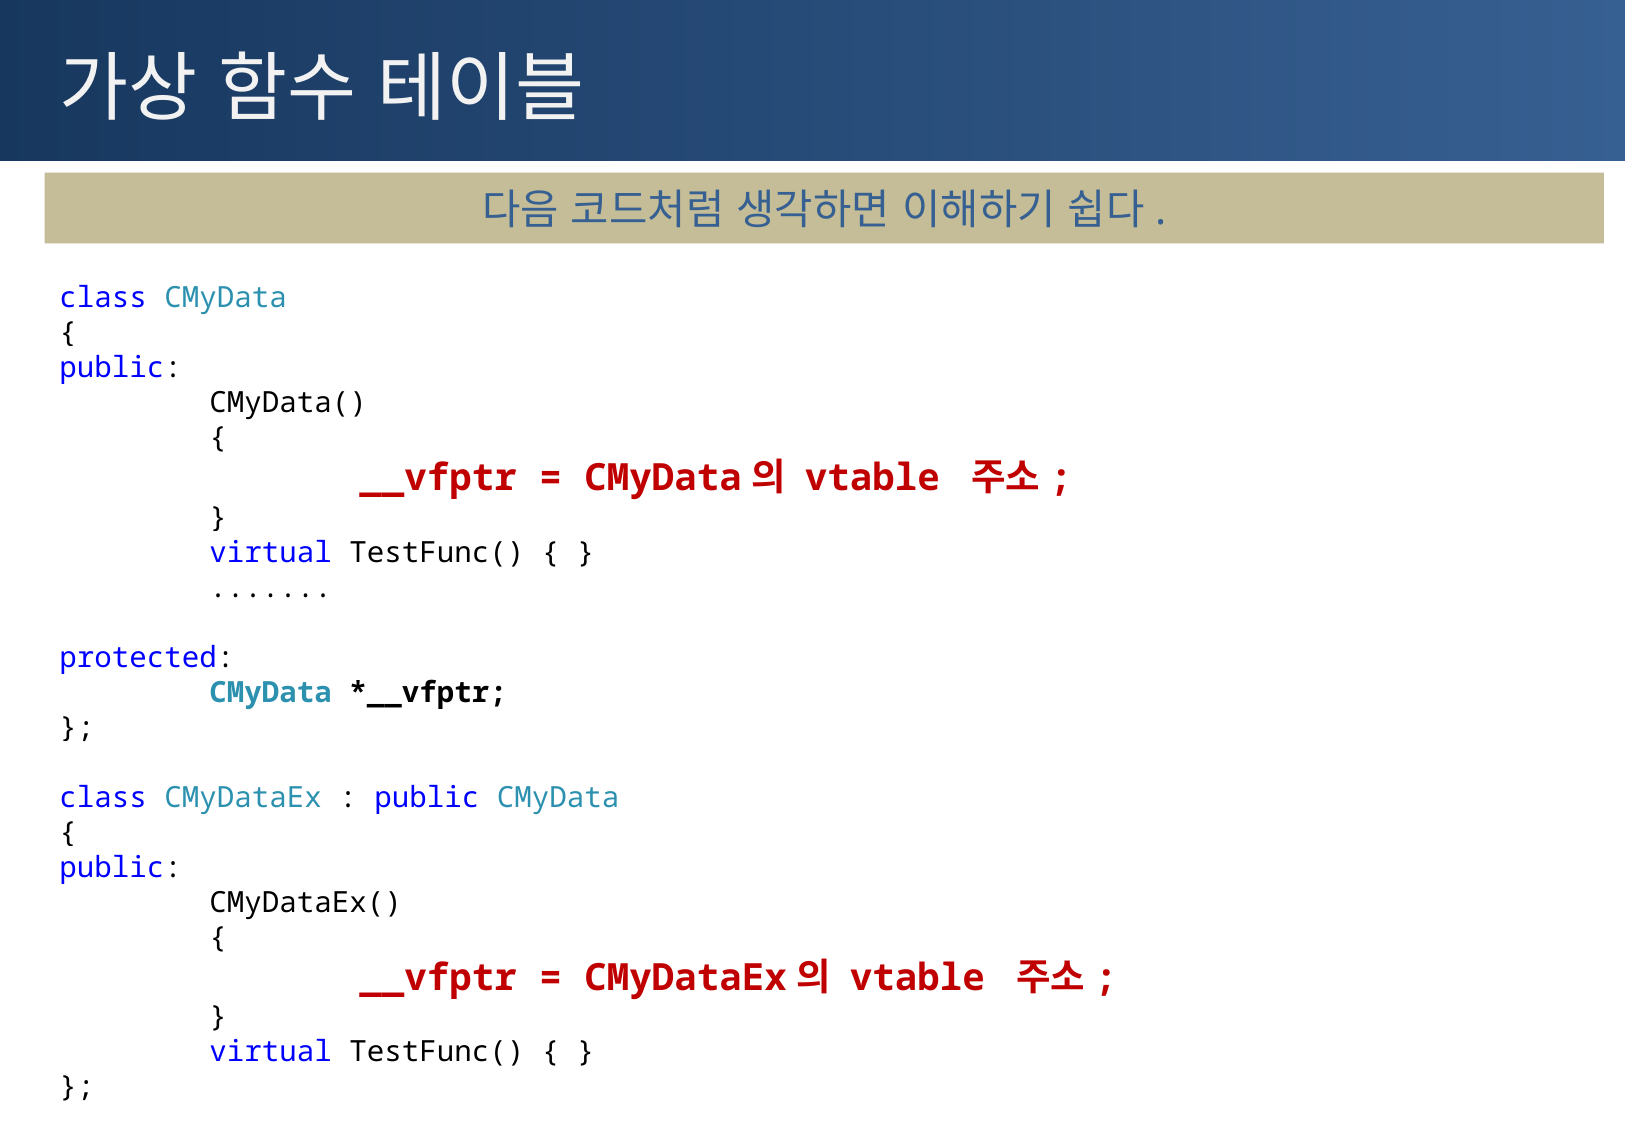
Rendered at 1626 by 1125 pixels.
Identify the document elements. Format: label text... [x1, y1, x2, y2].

title 가상 함수 테이블 [44, 19, 1604, 149]
list 다음 코드처럼 생각하면 이해하기 쉽다. [44, 172, 1604, 244]
text_box class CMyData { public: CMyData() { __vfptr = CMyData의 vtable 주소; } virtual TestFunc() { } ....... protected: CMyData *__vfptr; }; class CMyDataEx : public CMyData { public: CMyDataEx() { __vfptr = CMyDataEx의 vtable 주소; } virtual TestFunc() { } }; [44, 271, 1534, 1111]
